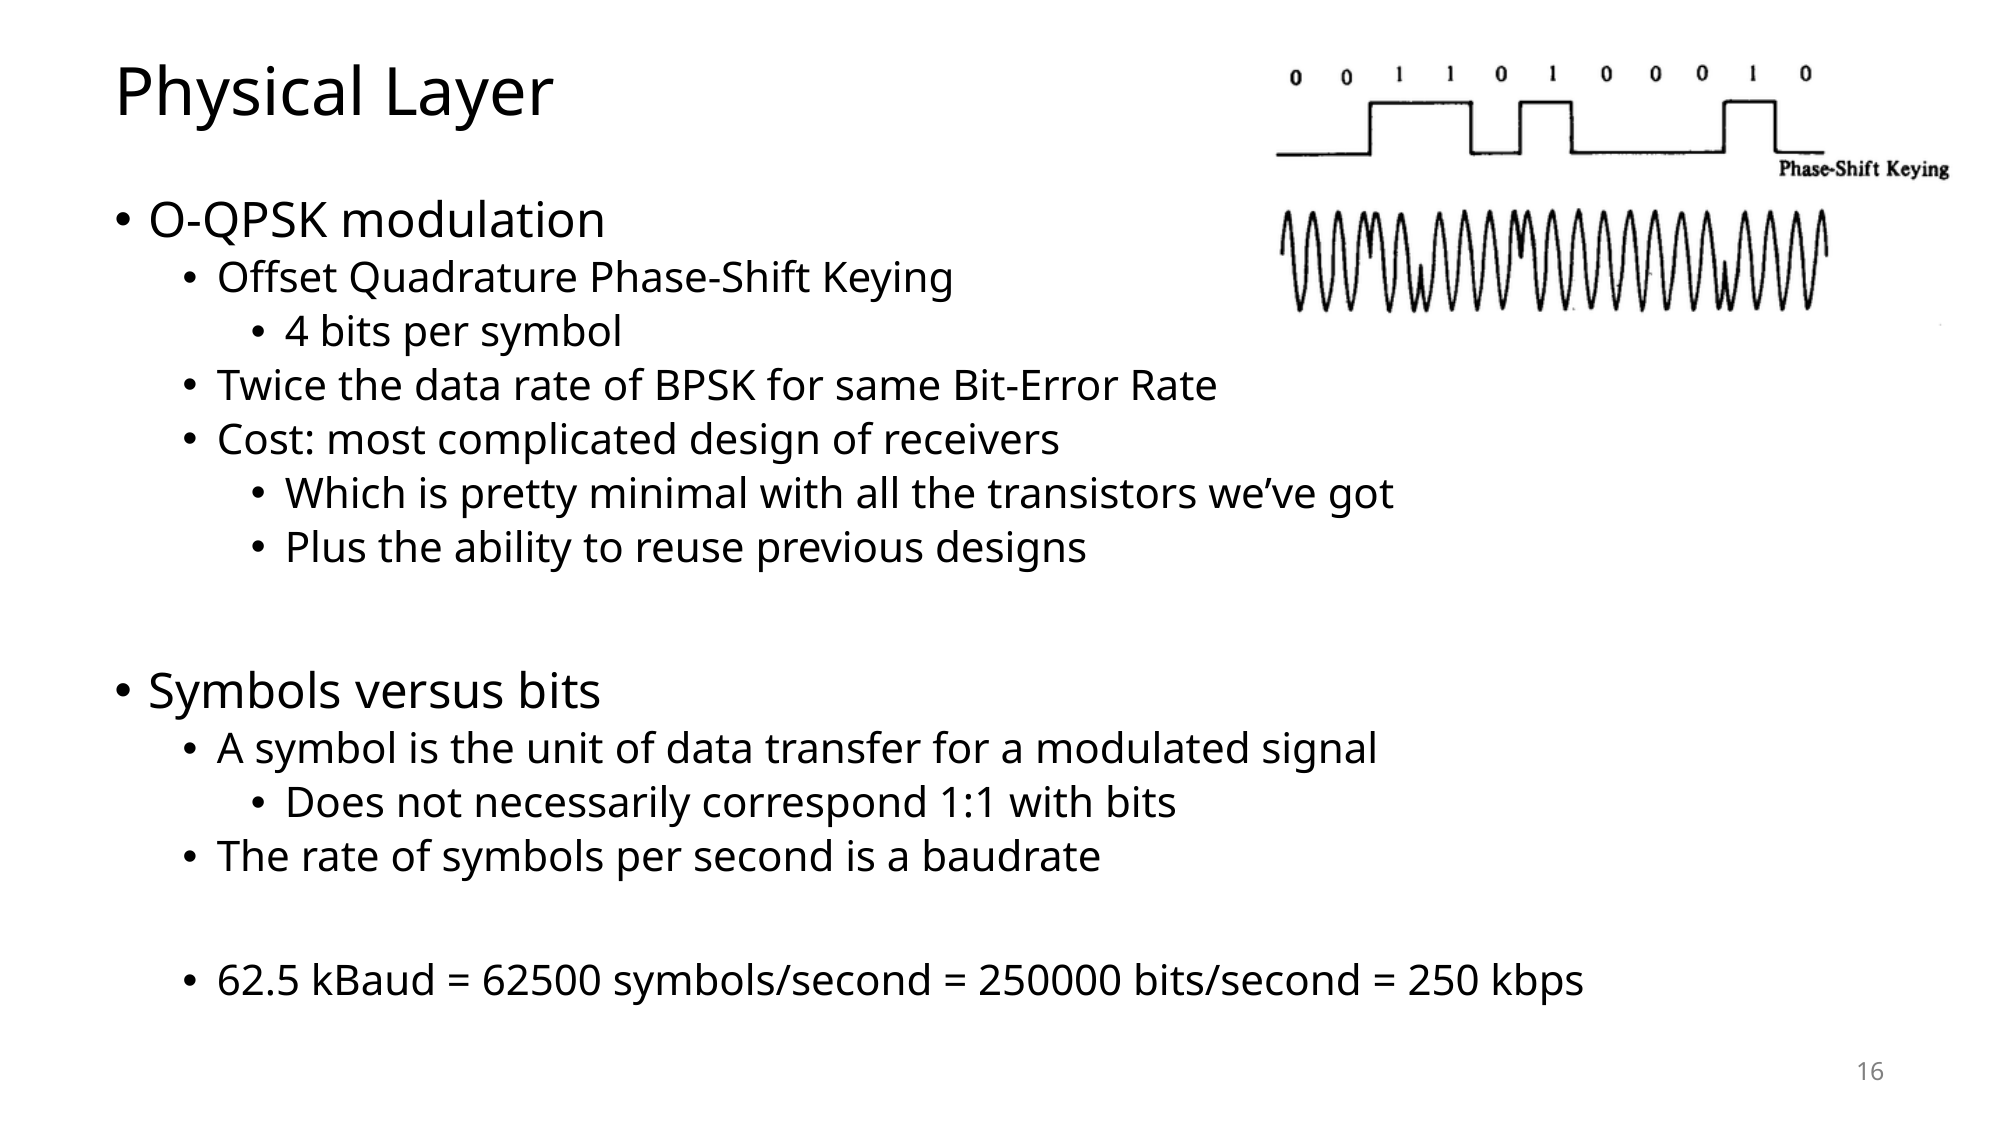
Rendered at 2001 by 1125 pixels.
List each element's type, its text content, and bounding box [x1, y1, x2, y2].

list O-QPSK modulation Offset Quadrature Phase-Shift Keying 4 bits per symbol Twice the data rate of BPSK for same Bit-Error Rate Cost: most complicated design of receivers Which is pretty minimal with all the transistors we’ve got Plus the ability to reuse previous designs Symbols versus bits A symbol is the unit of data transfer for a modulated signal Does not necessarily correspond 1:1 with bits The rate of symbols per second is a baudrate 62.5 kBaud = 62500 symbols/second = 250000 bits/second = 250 kbps [99, 187, 1900, 1013]
title Physical Layer [99, 37, 1256, 150]
slide_number 16 [1749, 1042, 1900, 1103]
picture [1256, 37, 1970, 326]
